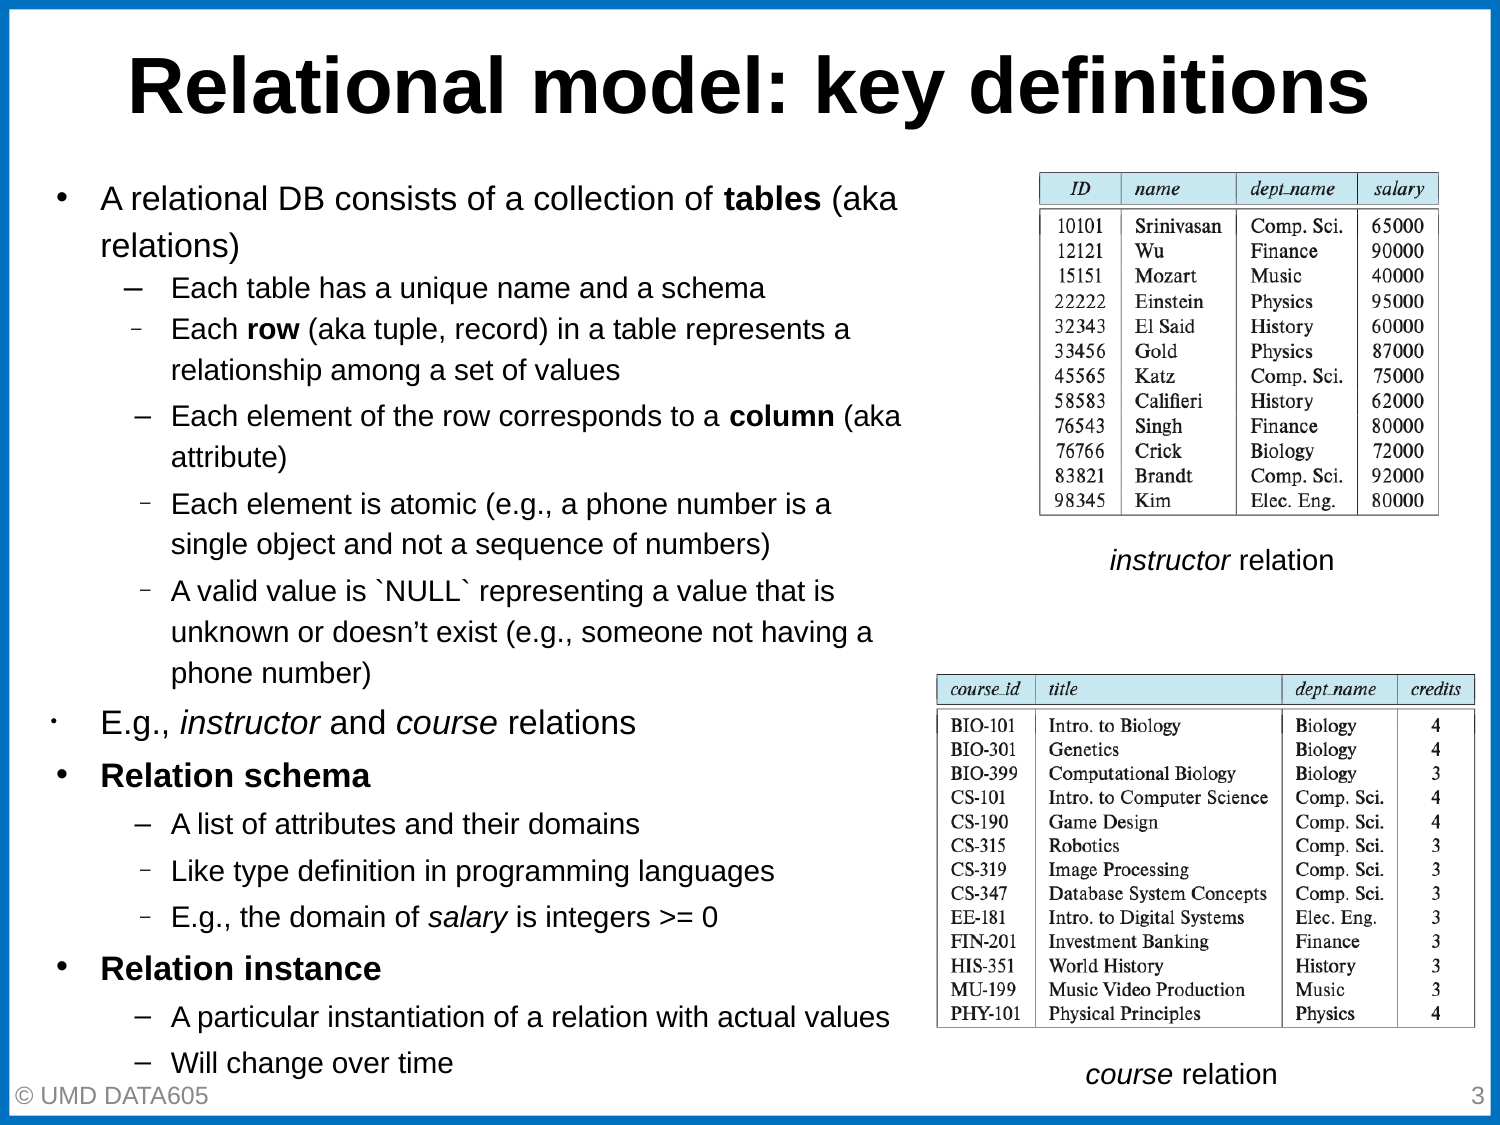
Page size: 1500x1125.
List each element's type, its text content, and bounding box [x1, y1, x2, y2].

text_box course relation [1070, 1046, 1366, 1106]
picture [1026, 162, 1451, 525]
slide_number ‹#› [1149, 1065, 1500, 1125]
picture [916, 662, 1485, 1037]
title Relational model: key definitions [24, 24, 1475, 138]
list A relational DB consists of a collection of tables (aka relations) Each table has a unique name and a schema Each row (aka tuple, record) in a table represents a relationship among a set of values Each element of the row corresponds to a column (aka attribute) Each element is atomic (e.g., a phone number is a single object and not a sequence of numbers) A valid value is `NULL` representing a value that is unknown or doesn’t exist (e.g., someone not having a phone number) E.g., instructor and course relations Relation schema A list of attributes and their domains Like type definition in programming languages E.g., the domain of salary is integers >= 0 Relation instance A particular instantiation of a relation with actual values Will change over time [24, 162, 929, 1090]
text_box instructor relation [1094, 533, 1390, 592]
footer © UMD DATA605 [0, 1065, 550, 1125]
